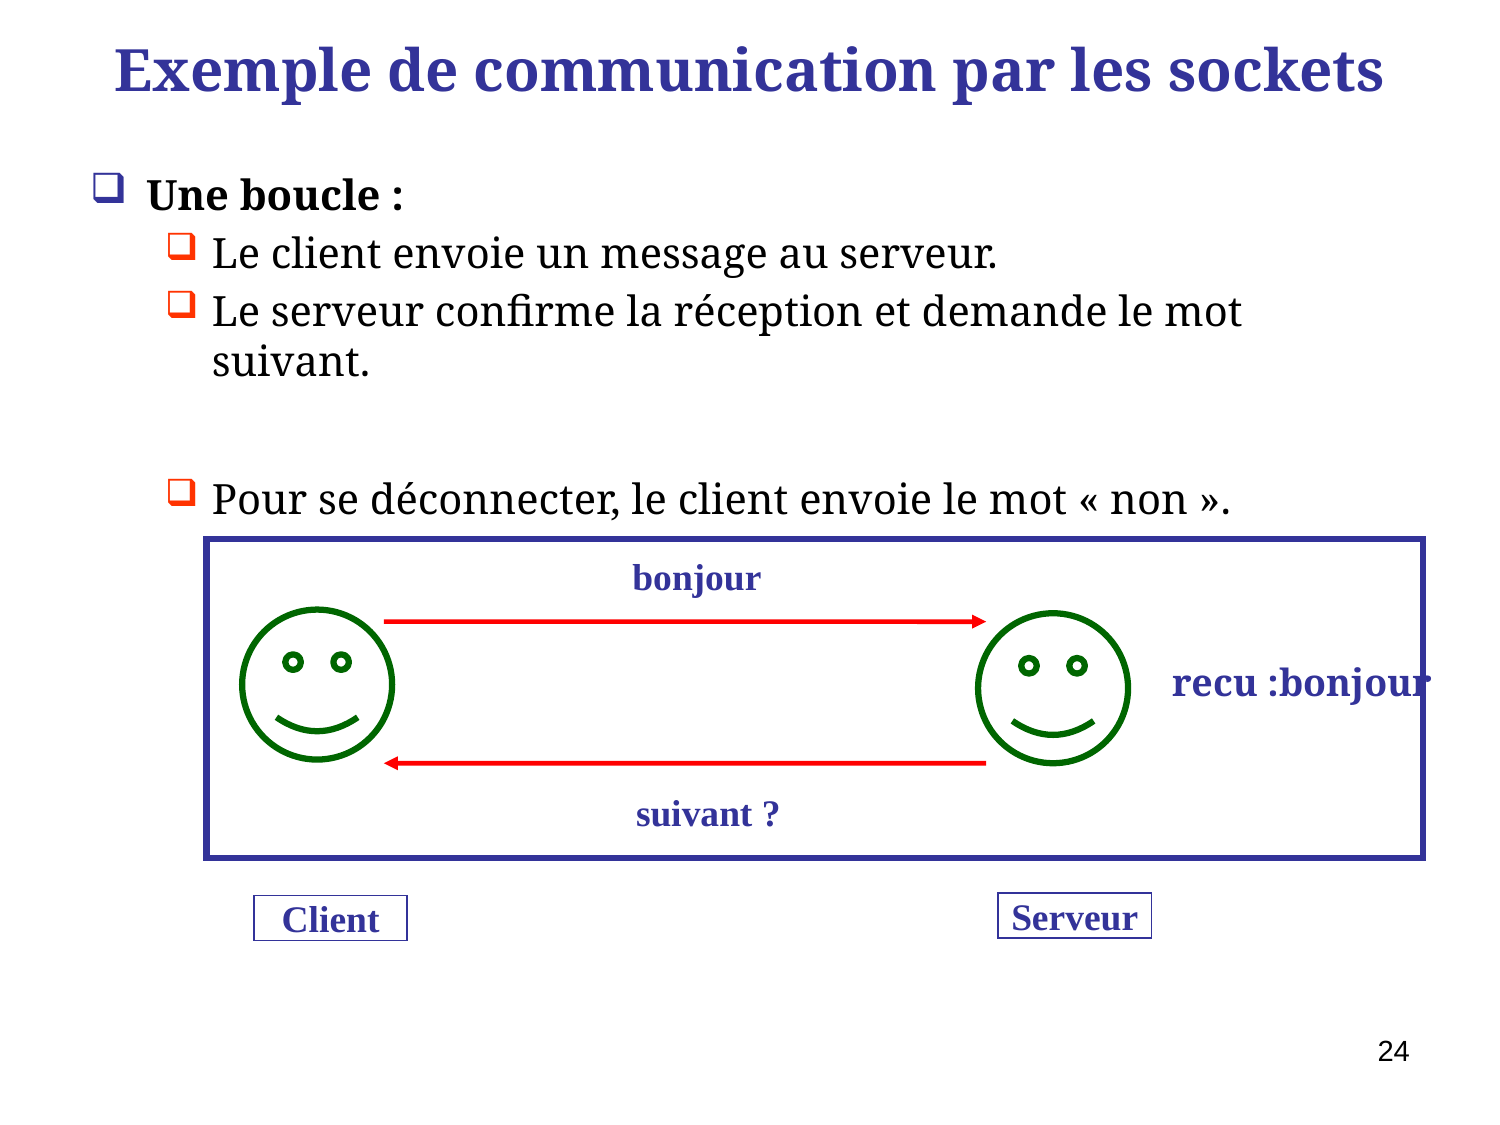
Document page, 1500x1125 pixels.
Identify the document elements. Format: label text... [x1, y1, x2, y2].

list Une boucle : Le client envoie un message au serveur. Le serveur confirme la réception et demande le mot suivant. Pour se déconnecter, le client envoie le mot « non ». [75, 160, 1425, 1005]
text_box Serveur [998, 893, 1152, 939]
slide_number 24 [1074, 1024, 1426, 1103]
text_box Client [253, 895, 408, 941]
title Exemple de communication par les sockets [75, 21, 1425, 114]
text_box recu :bonjour [1424, 658, 1432, 704]
text_box [206, 538, 1424, 858]
